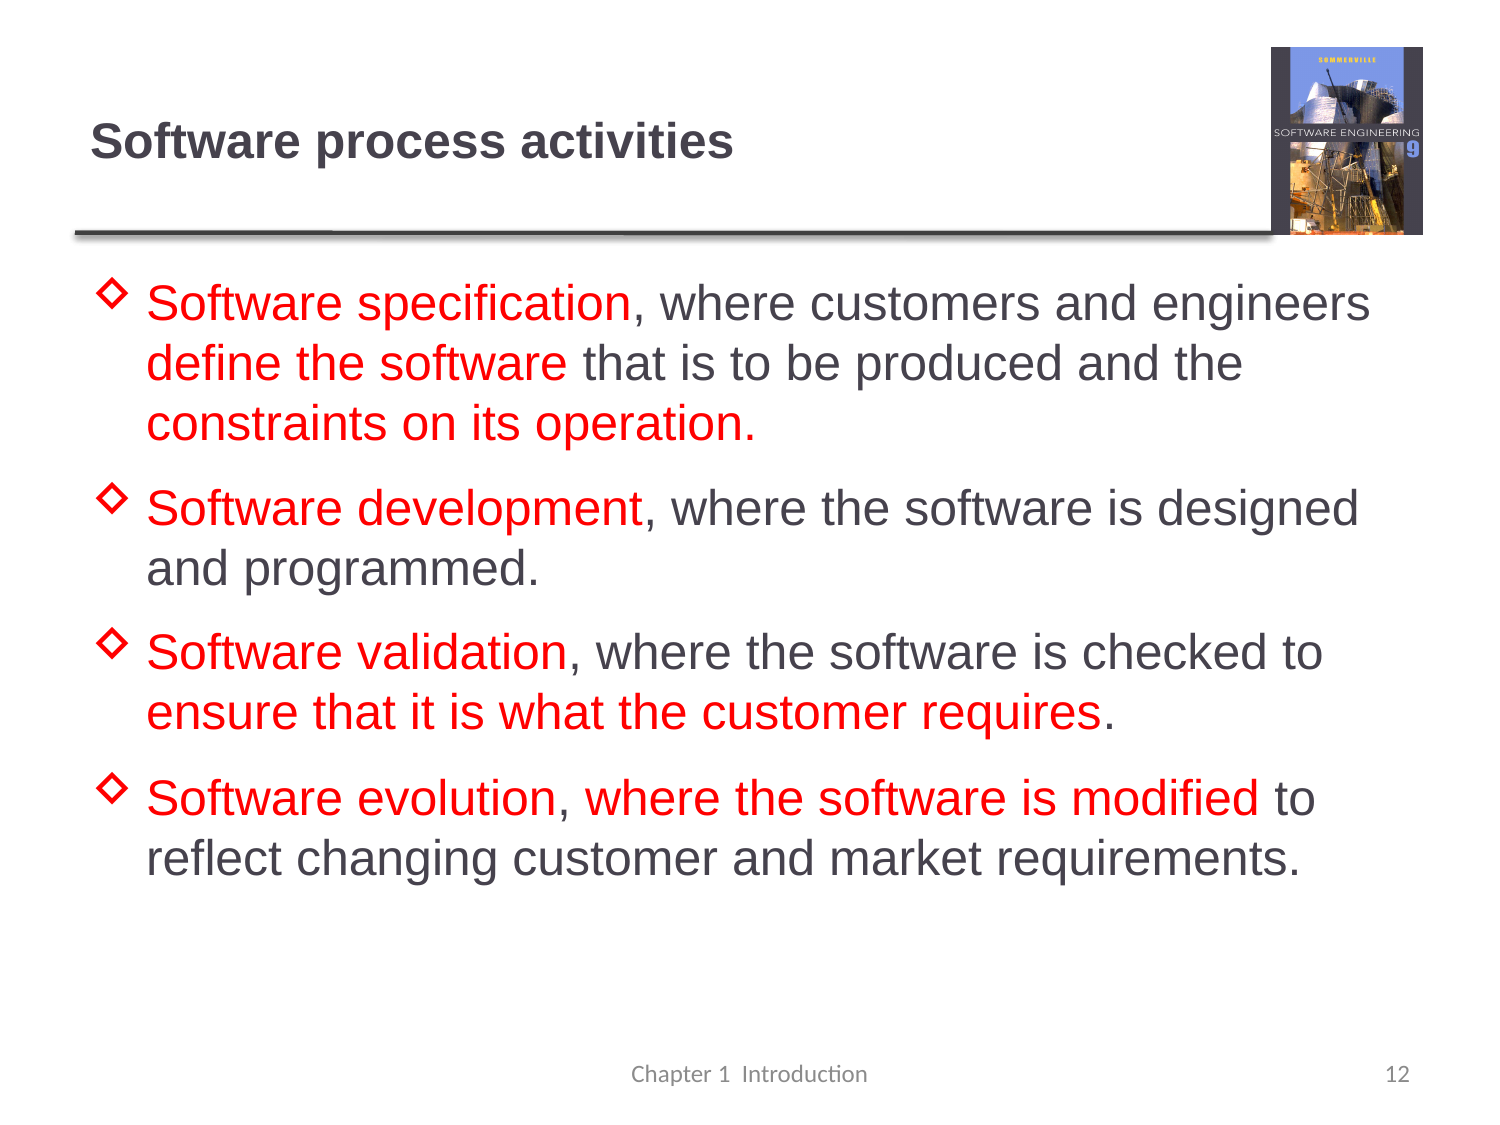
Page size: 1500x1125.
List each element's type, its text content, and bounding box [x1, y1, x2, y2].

picture [1272, 47, 1423, 235]
footer Chapter 1 Introduction [512, 1042, 988, 1103]
slide_number 12 [1074, 1042, 1425, 1103]
title Software process activities [74, 44, 1272, 233]
list Software specification, where customers and engineers define the software that is to be produced and the constraints on its operation. Software development, where the software is designed and programmed. Software validation, where the software is checked to ensure that it is what the customer requires. Software evolution, where the software is modified to reflect changing customer and market requirements. [75, 262, 1425, 1005]
